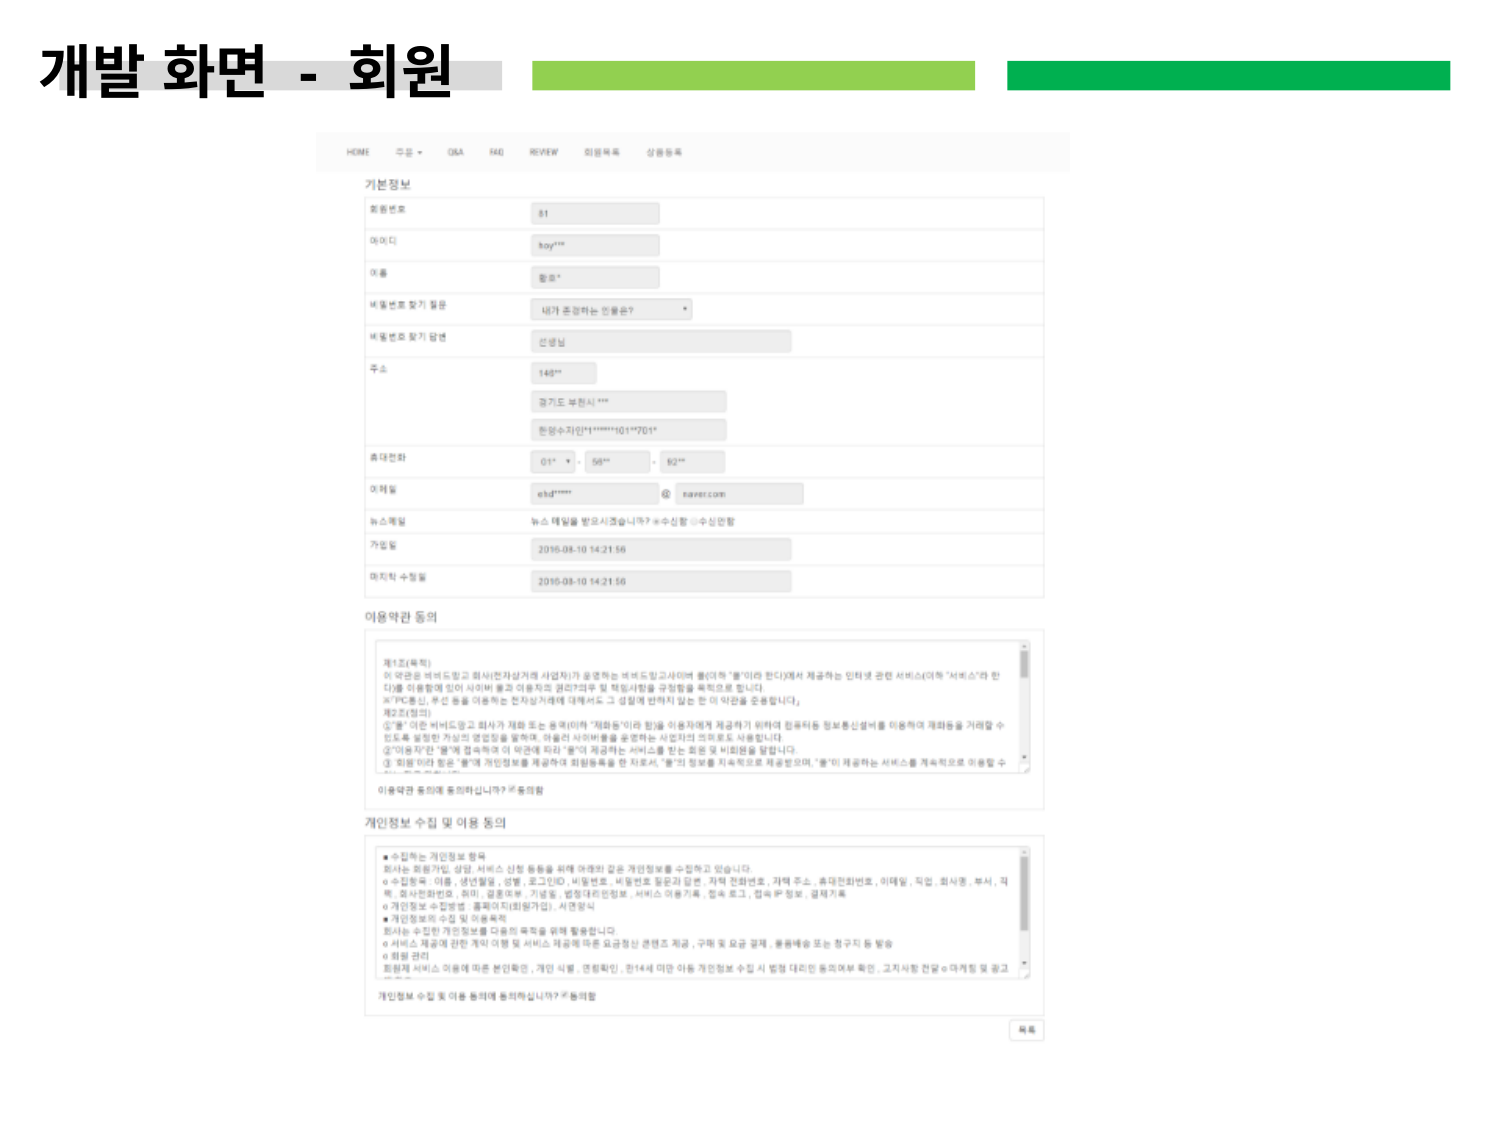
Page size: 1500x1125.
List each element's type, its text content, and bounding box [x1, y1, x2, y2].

text_box [1005, 59, 1452, 93]
text_box 개발 화면 - 회원 [24, 27, 533, 113]
text_box [533, 59, 977, 93]
picture [316, 128, 1070, 1051]
